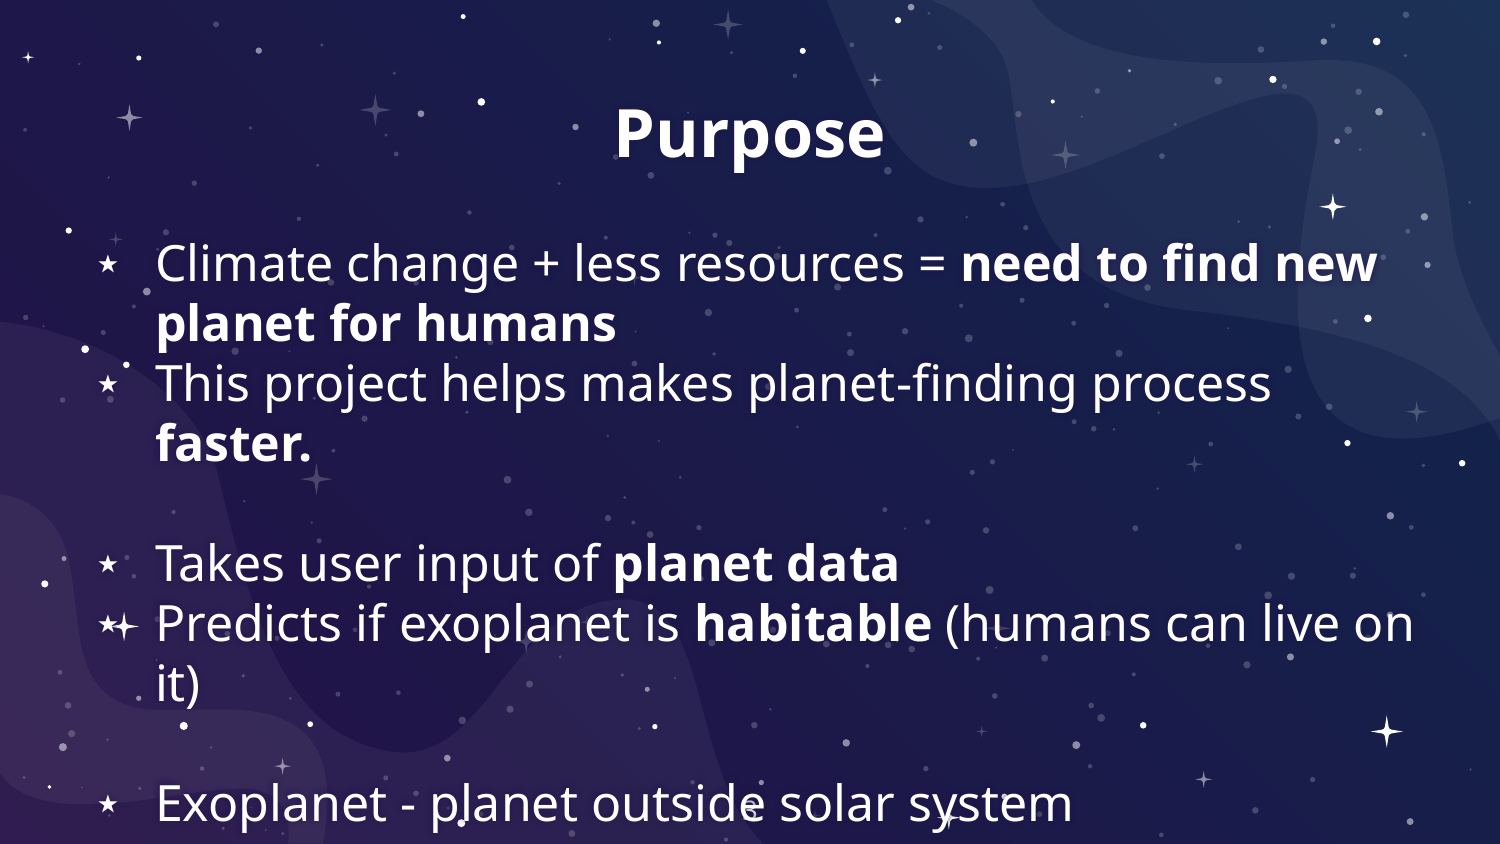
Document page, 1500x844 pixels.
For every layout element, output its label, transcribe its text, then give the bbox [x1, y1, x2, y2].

title Purpose [215, 68, 1285, 171]
slide_number ‹#› [705, 779, 795, 844]
list Climate change + less resources = need to find new planet for humans This project helps makes planet-finding process faster. Takes user input of planet data Predicts if exoplanet is habitable (humans can live on it) Exoplanet - planet outside solar system [79, 231, 1420, 766]
